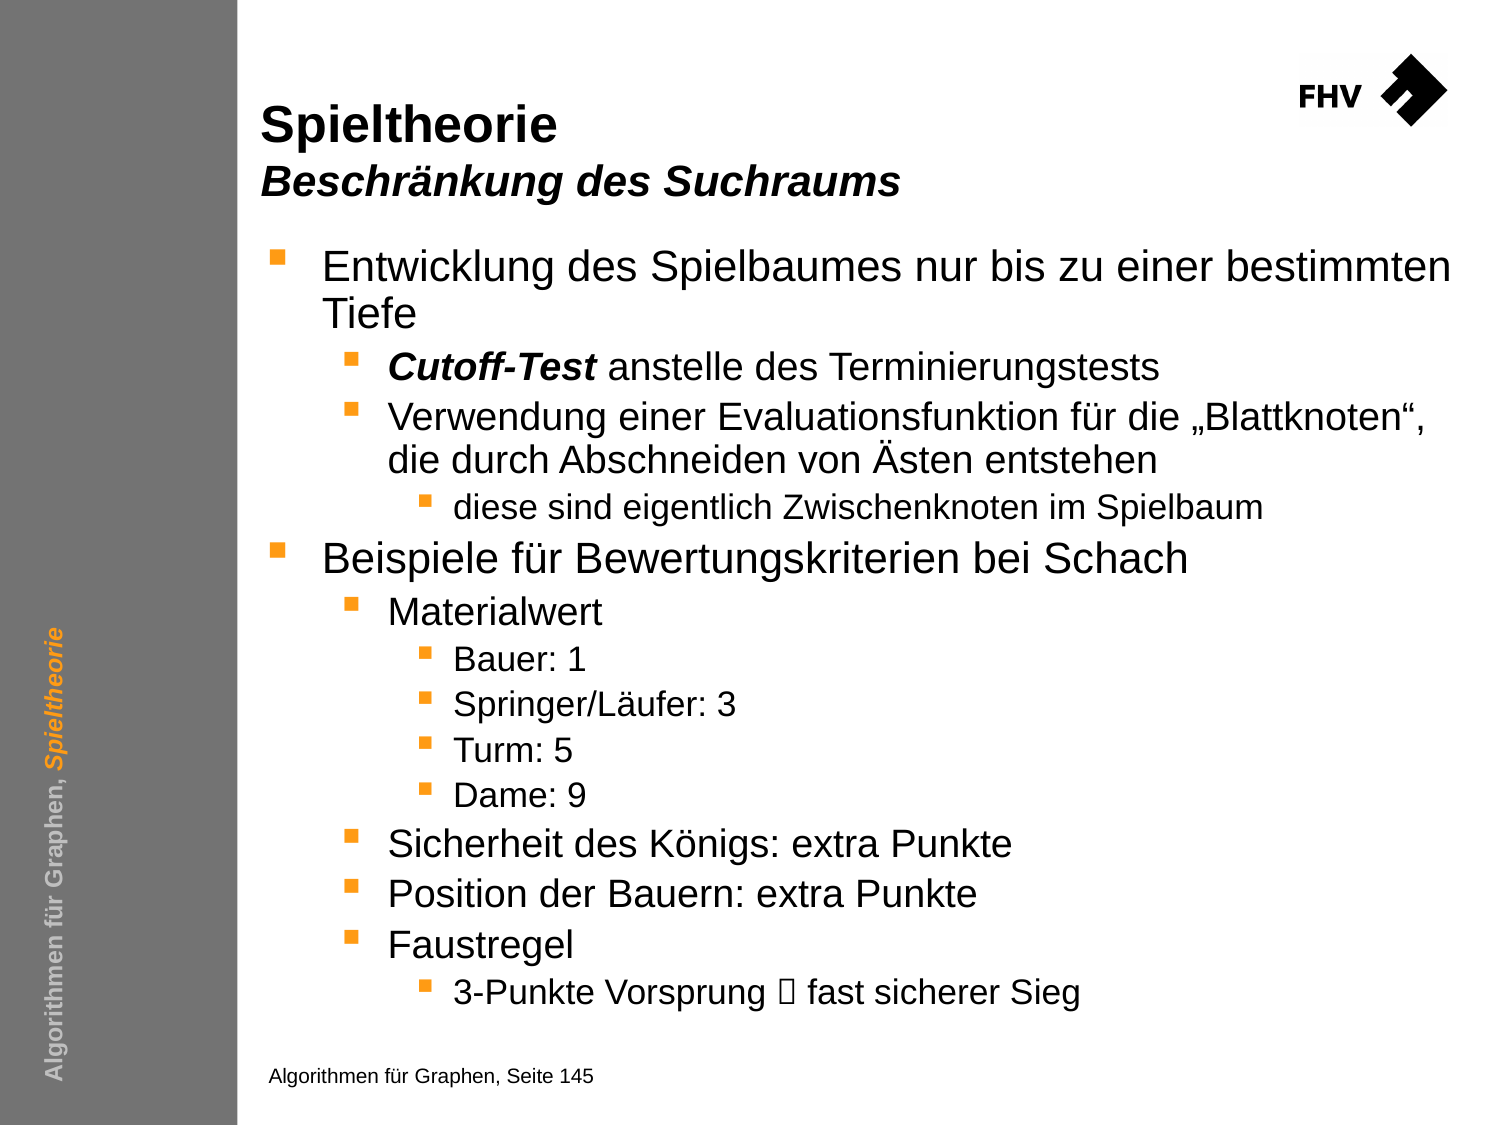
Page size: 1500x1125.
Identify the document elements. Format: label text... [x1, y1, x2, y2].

picture [1299, 53, 1448, 127]
list Entwicklung des Spielbaumes nur bis zu einer bestimmten Tiefe Cutoff-Test anstelle des Terminierungstests Verwendung einer Evaluationsfunktion für die „Blattknoten“, die durch Abschneiden von Ästen entstehen diese sind eigentlich Zwischenknoten im Spielbaum Beispiele für Bewertungskriterien bei Schach Materialwert Bauer: 1 Springer/Läufer: 3 Turm: 5 Dame: 9 Sicherheit des Königs: extra Punkte Position der Bauern: extra Punkte Faustregel 3-Punkte Vorsprung  fast sicherer Sieg [265, 243, 1476, 1048]
slide_number Algorithmen für Graphen, Seite 145 [268, 1062, 999, 1095]
text_box Algorithmen für Graphen, Spieltheorie [29, 397, 75, 1098]
title Spieltheorie Beschränkung des Suchraums [260, 99, 1026, 213]
